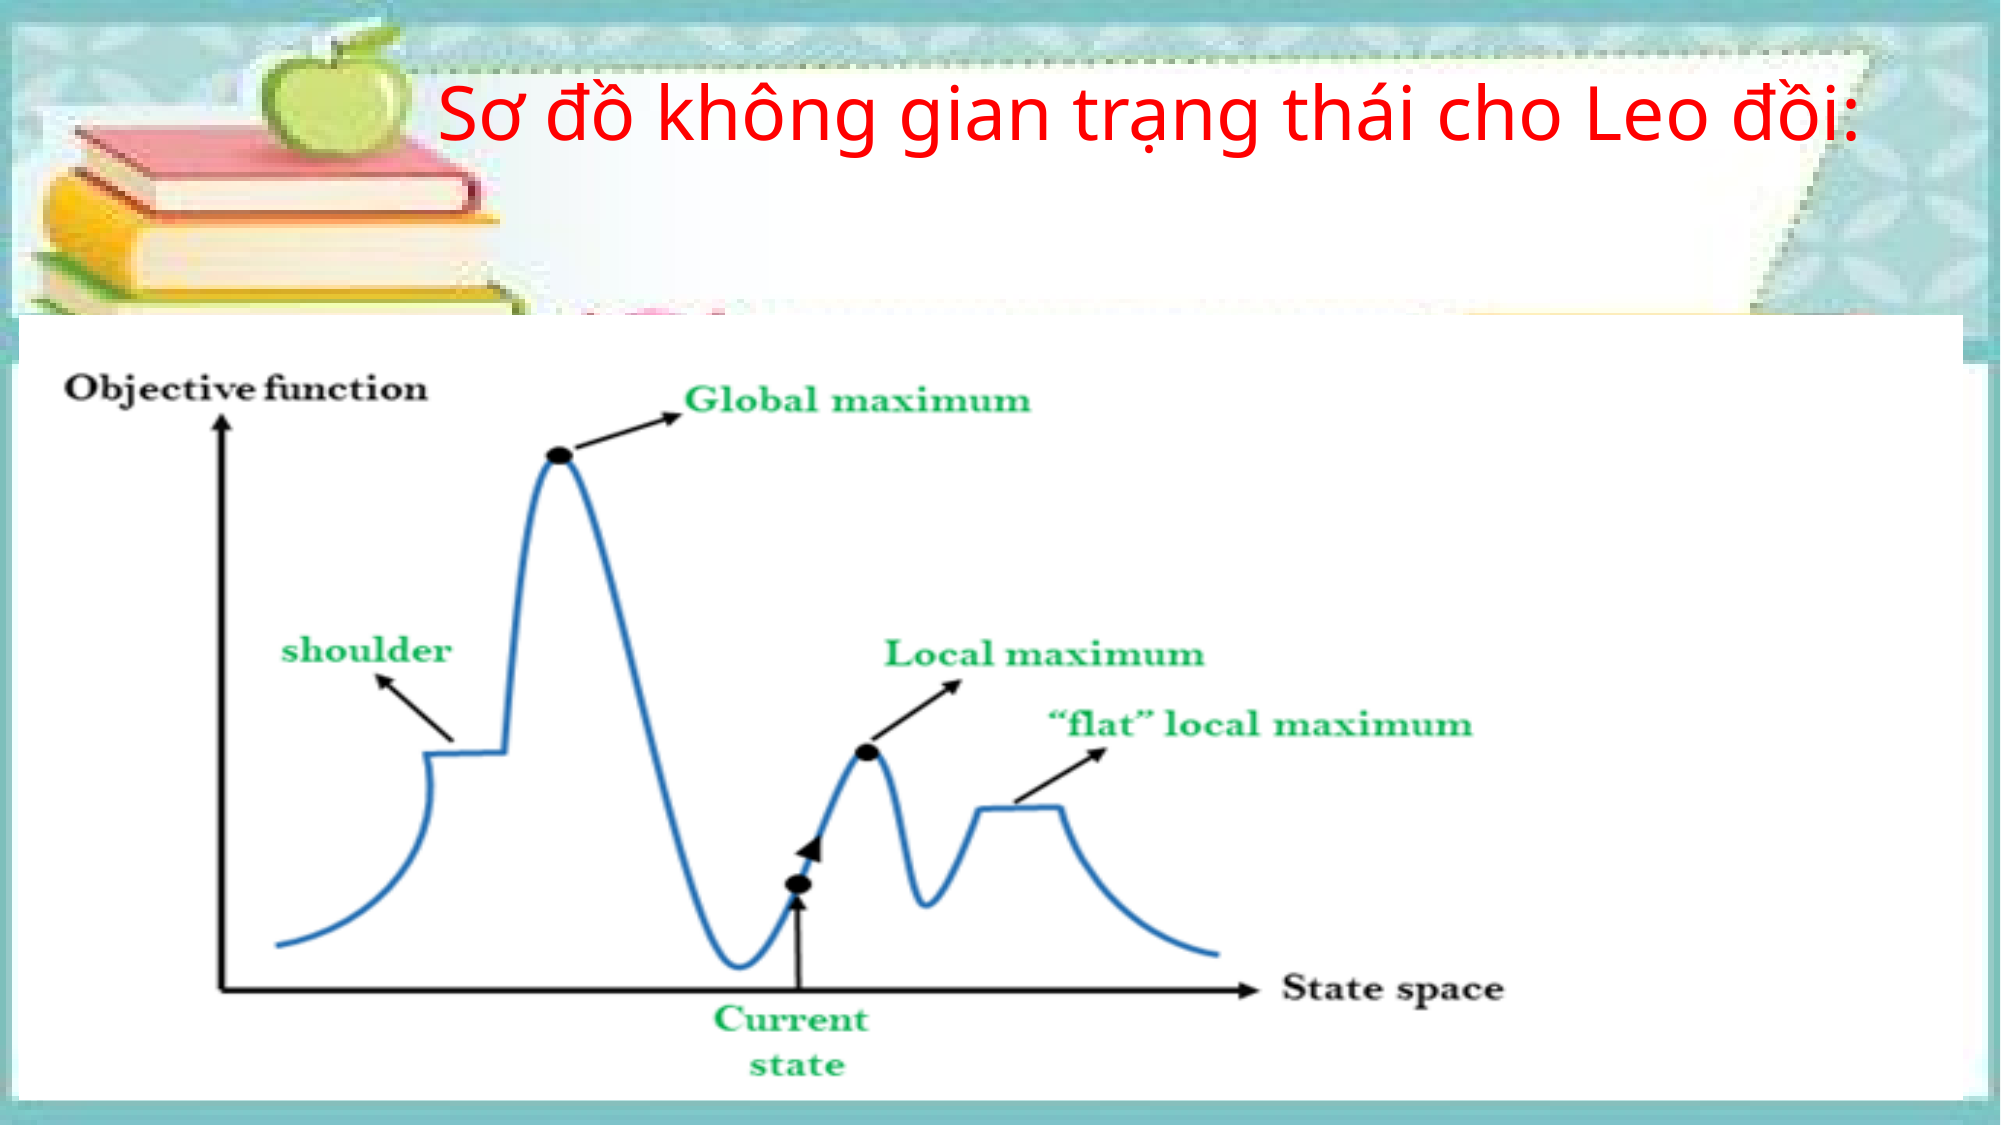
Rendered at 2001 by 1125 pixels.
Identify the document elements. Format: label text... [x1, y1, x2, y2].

text_box Sơ đồ không gian trạng thái cho Leo đồi: [422, 57, 1877, 163]
picture [0, 0, 2001, 1125]
